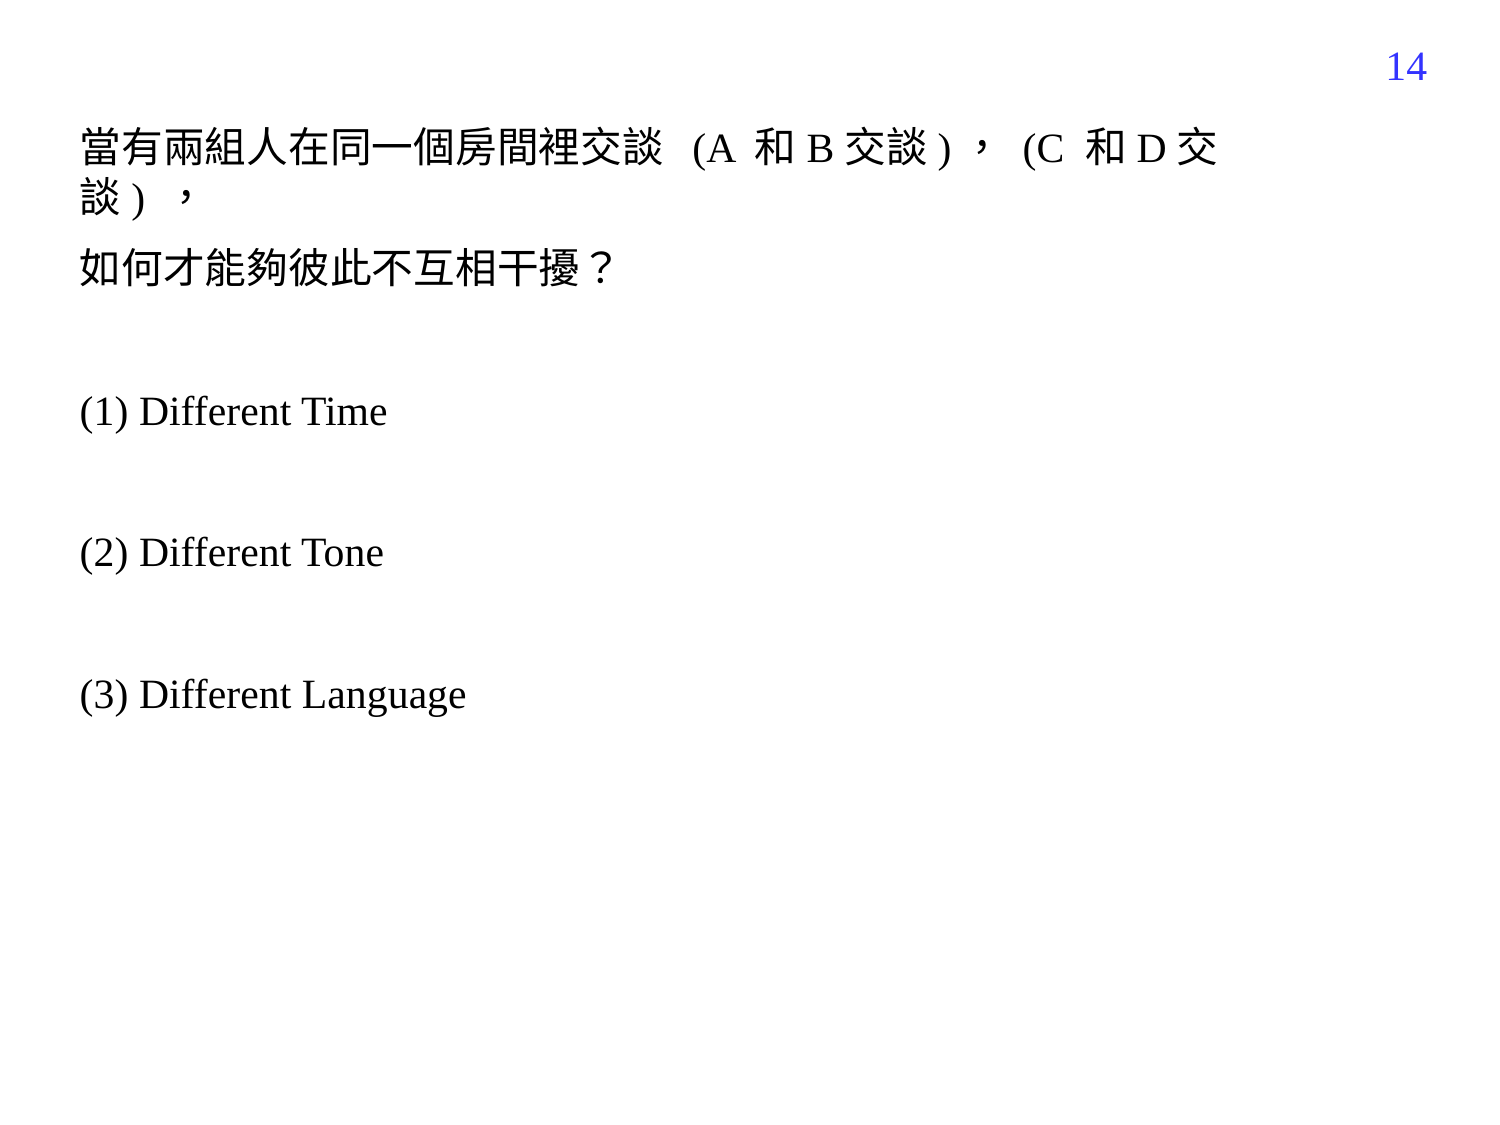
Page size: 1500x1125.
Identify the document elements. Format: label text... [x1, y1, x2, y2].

text_box 當有兩組人在同一個房間裡交談 (A 和B交談)， (C 和D交談) ， 如何才能夠彼此不互相干擾？ (1) Different Time (2) Different Tone (3) Different Language [64, 113, 1329, 725]
slide_number 512 [1092, 30, 1443, 110]
